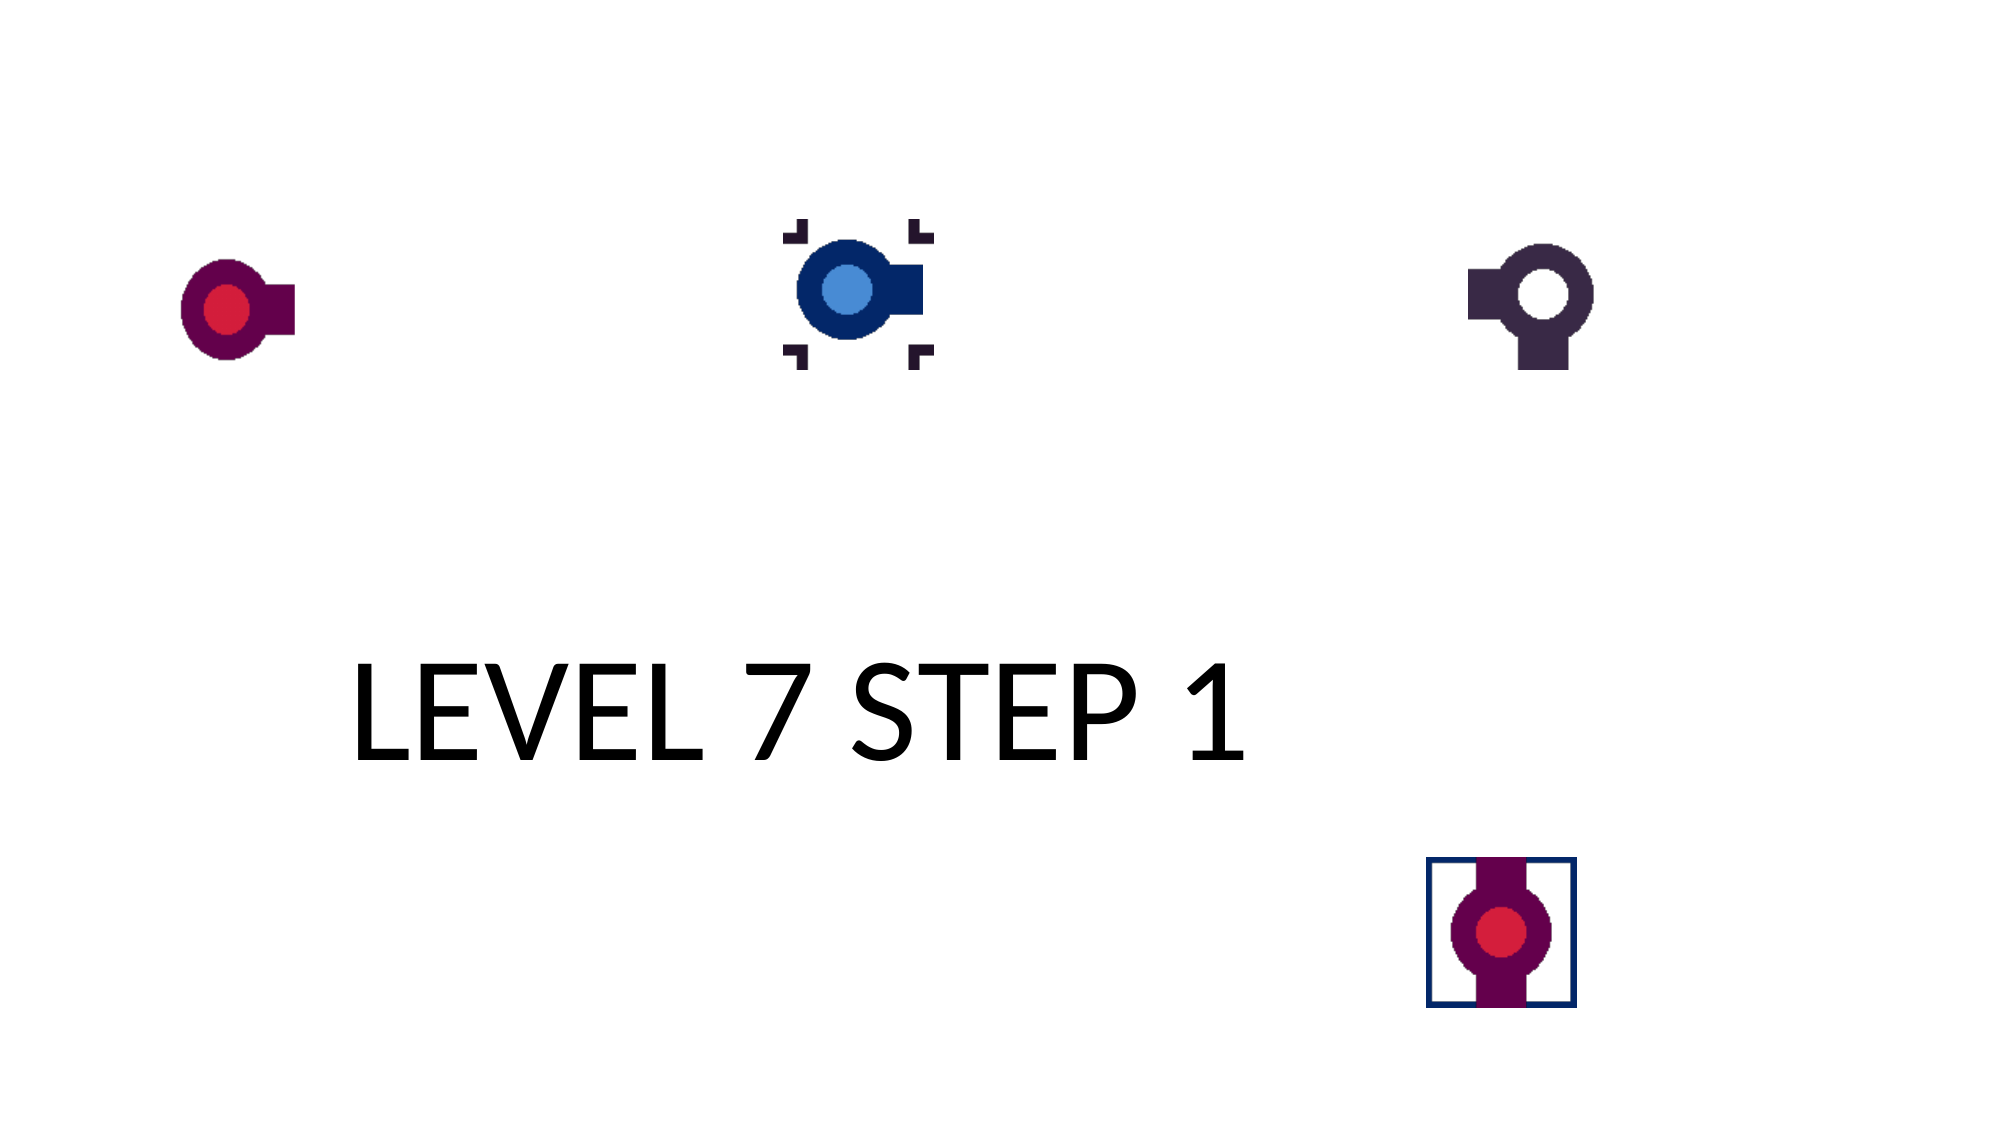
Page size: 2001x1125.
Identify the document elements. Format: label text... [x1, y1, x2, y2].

picture [1468, 219, 1619, 370]
picture [1426, 857, 1577, 1008]
picture [151, 235, 302, 384]
picture [772, 214, 934, 370]
text_box LEVEL 7 STEP 1 [333, 602, 1385, 843]
